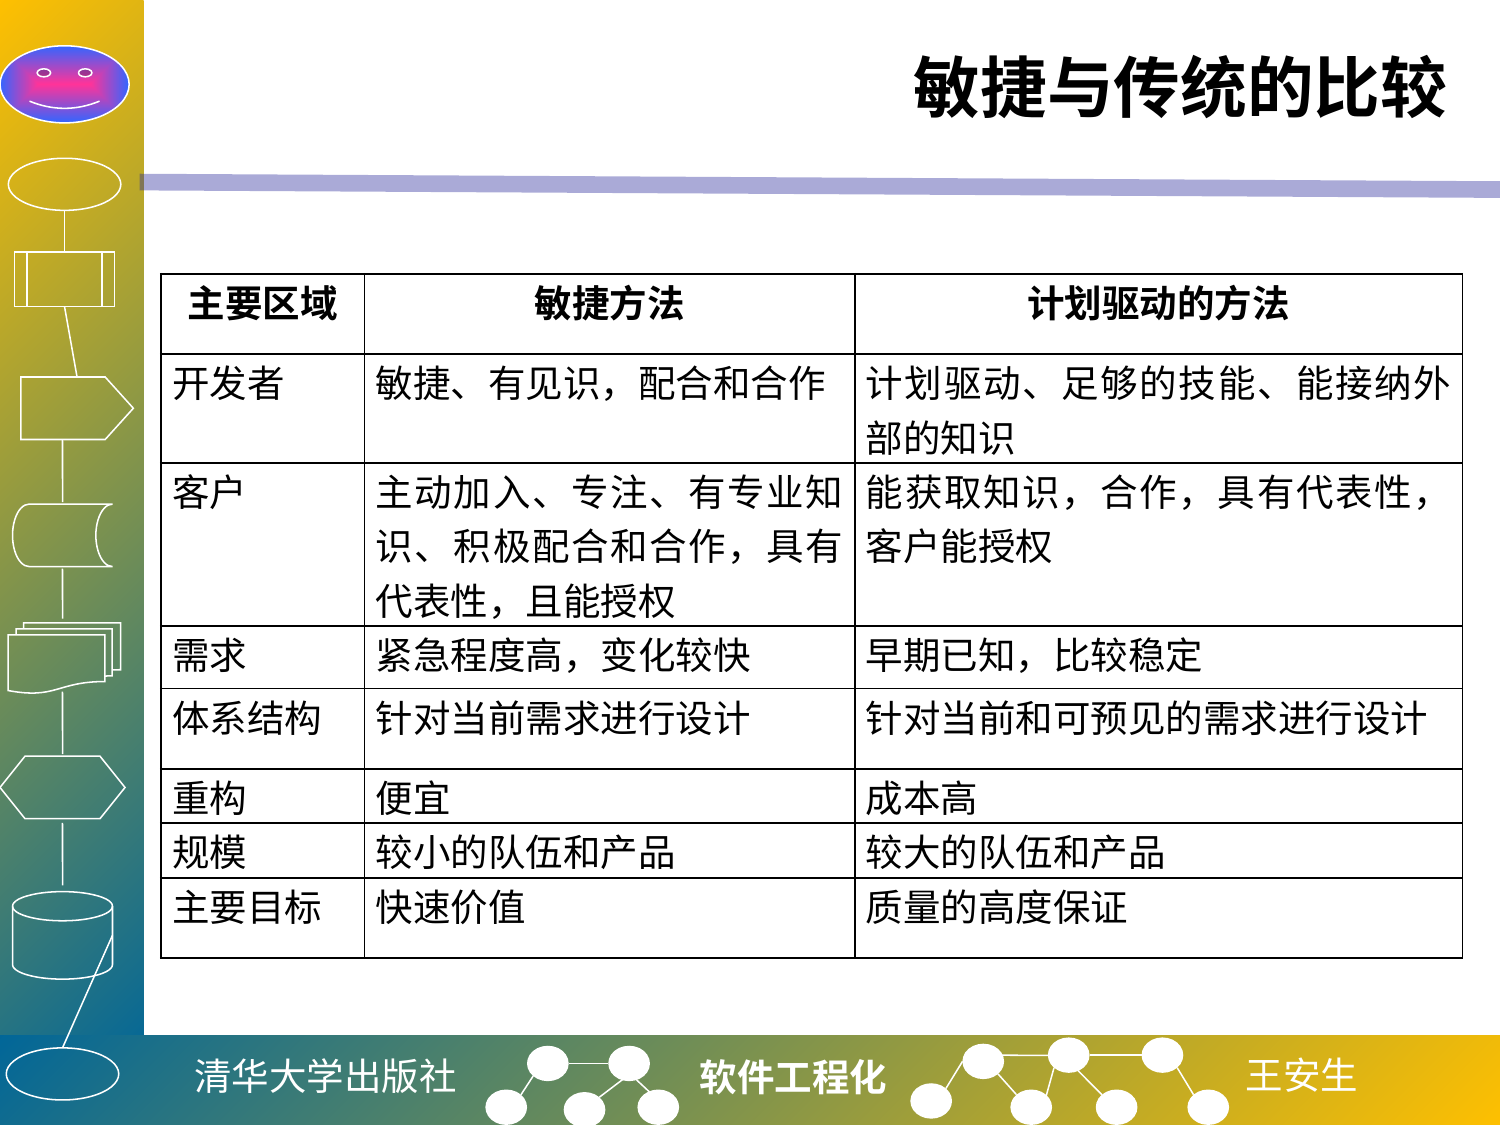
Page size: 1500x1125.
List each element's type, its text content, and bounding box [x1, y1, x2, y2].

table_cell 针对当前和可预见的需求进行设计 [856, 689, 1462, 768]
table_cell 计划驱动、足够的技能、能接纳外部的知识 [856, 355, 1462, 462]
table_cell 较大的队伍和产品 [856, 824, 1462, 877]
table_header 主要区域 [162, 275, 364, 353]
table_cell 紧急程度高，变化较快 [365, 627, 854, 688]
table_cell 成本高 [856, 770, 1462, 822]
table_cell 体系结构 [162, 689, 364, 768]
table_cell 质量的高度保证 [856, 879, 1462, 957]
table_cell 便宜 [365, 770, 854, 822]
table_cell 开发者 [162, 355, 364, 462]
table_cell 较小的队伍和产品 [365, 824, 854, 877]
table_cell 需求 [162, 627, 364, 688]
table_cell 快速价值 [365, 879, 854, 957]
table_header 计划驱动的方法 [856, 275, 1462, 353]
table_cell 早期已知，比较稳定 [856, 627, 1462, 688]
table_cell 主动加入、专注、有专业知识、积极配合和合作，具有代表性，且能授权 [365, 464, 854, 625]
table_cell 规模 [162, 824, 364, 877]
table_cell 主要目标 [162, 879, 364, 957]
table_cell 重构 [162, 770, 364, 822]
table_cell 能获取知识，合作，具有代表性，客户能授权 [856, 464, 1462, 625]
table_header 敏捷方法 [365, 275, 854, 353]
title 敏捷与传统的比较 [187, 24, 1463, 147]
table_cell 针对当前需求进行设计 [365, 689, 854, 768]
table_cell 敏捷、有见识，配合和合作 [365, 355, 854, 462]
table_cell 客户 [162, 464, 364, 625]
